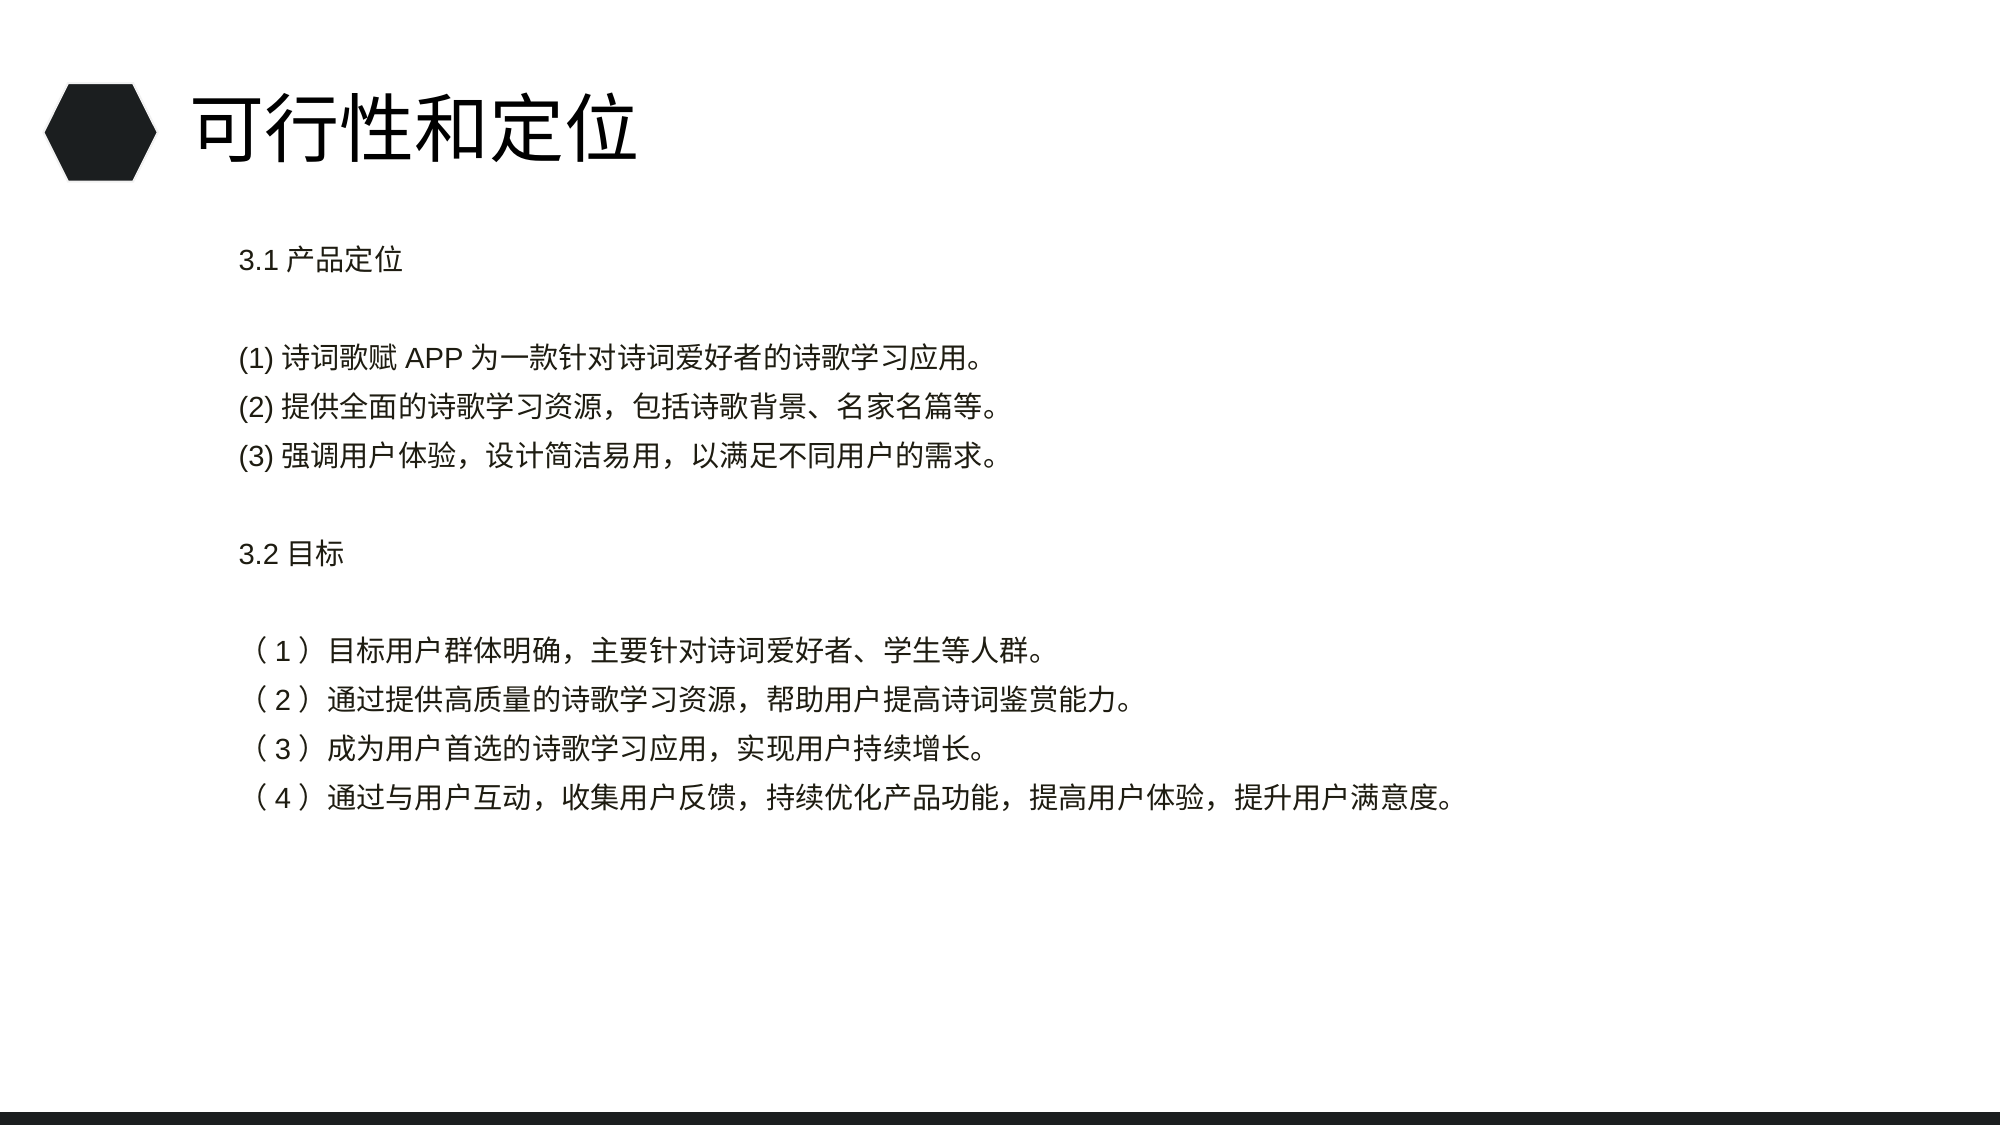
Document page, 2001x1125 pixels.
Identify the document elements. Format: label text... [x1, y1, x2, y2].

text_box [42, 82, 159, 183]
text_box 可行性和定位 [174, 90, 852, 175]
text_box 3.1产品定位 (1)诗词歌赋APP为一款针对诗词爱好者的诗歌学习应用。 (2)提供全面的诗歌学习资源，包括诗歌背景、名家名篇等。 (3)强调用户体验，设计简洁易用，以满足不同用户的需求。 3.2目标 （1）目标用户群体明确，主要针对诗词爱好者、学生等人群。 （2）通过提供高质量的诗歌学习资源，帮助用户提高诗词鉴赏能力。 （3）成为用户首选的诗歌学习应用，实现用户持续增长。 （4）通过与用户互动，收集用户反馈，持续优化产品功能，提高用户体验，提升用户满意度。 [223, 220, 1776, 302]
